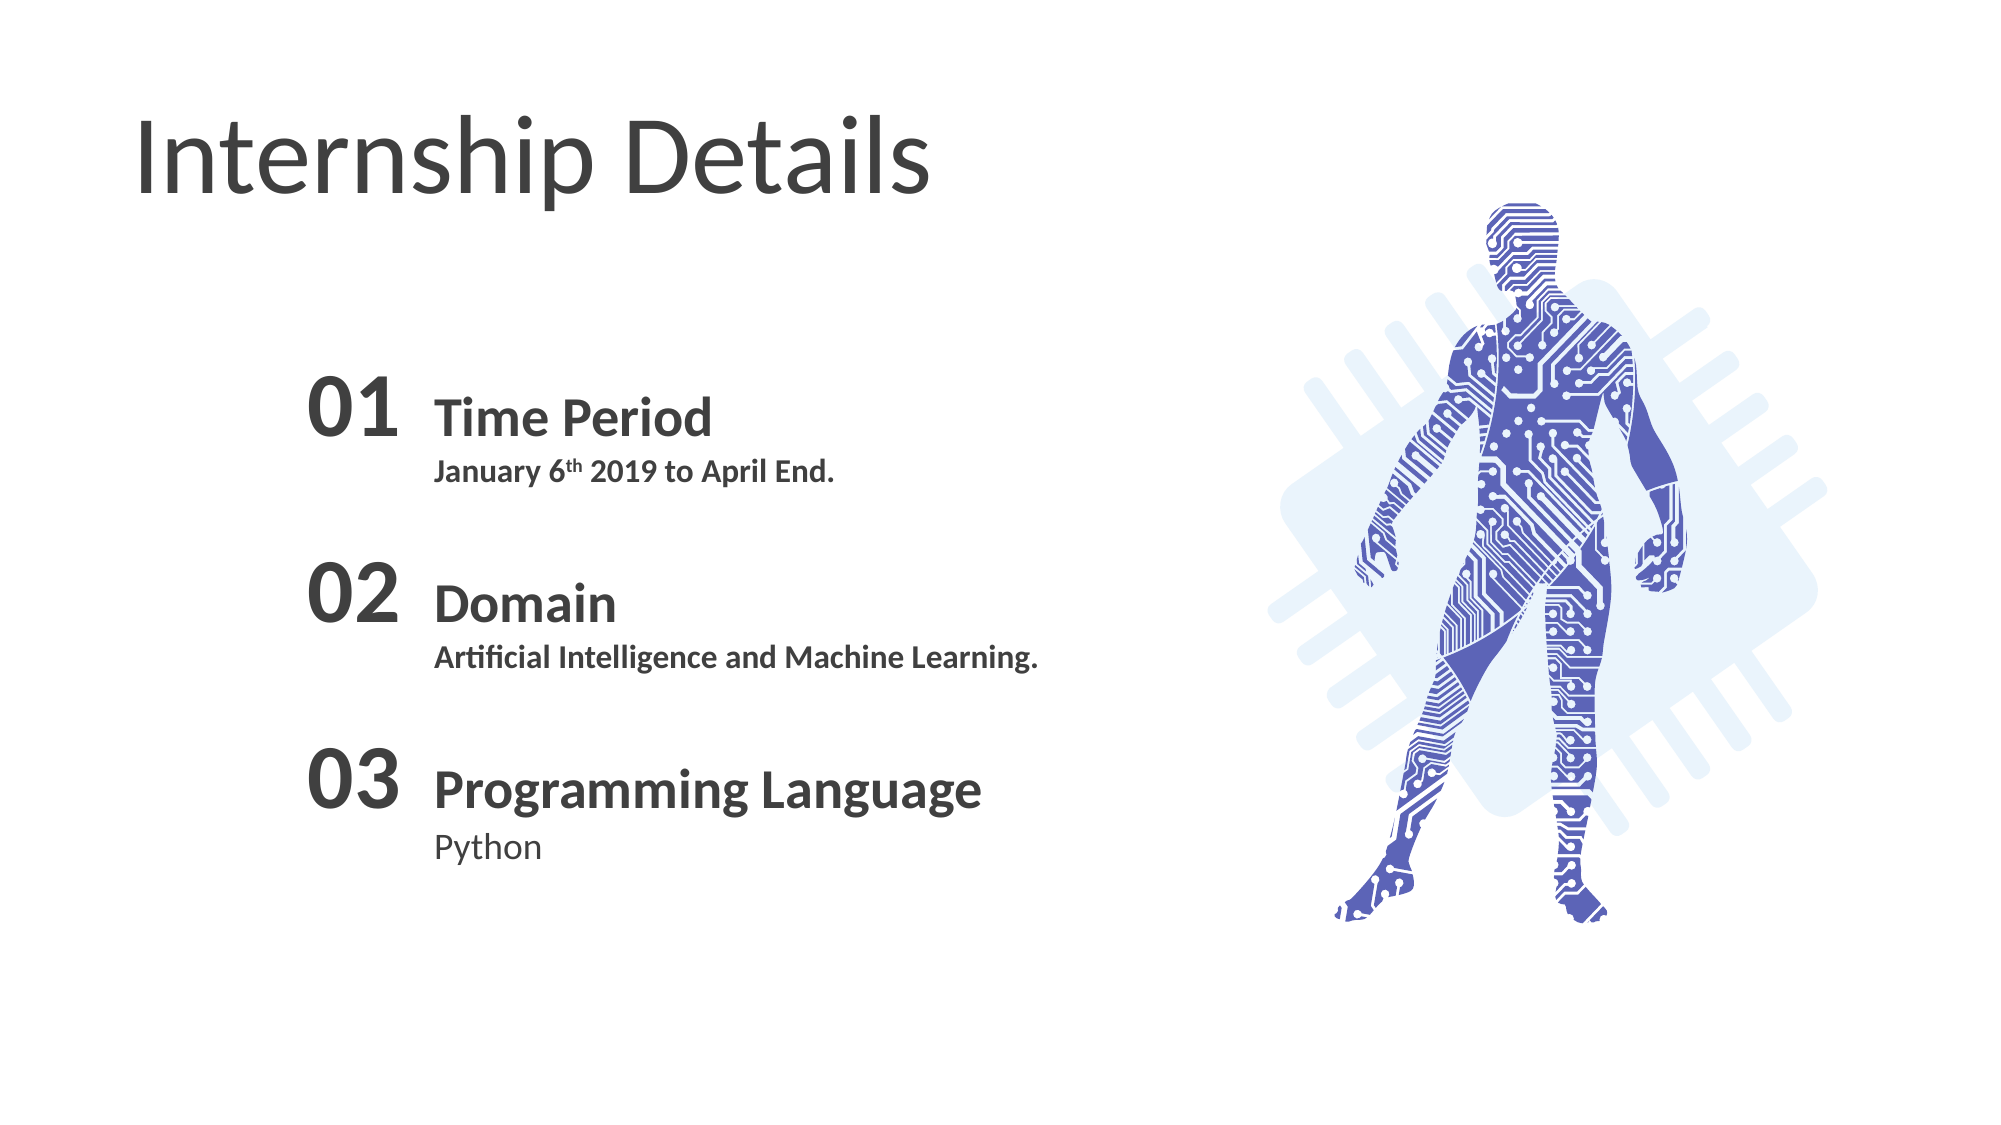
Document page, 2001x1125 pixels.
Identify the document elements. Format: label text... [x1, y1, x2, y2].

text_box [1270, 203, 1820, 924]
text_box Internship Details [117, 73, 1254, 224]
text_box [275, 337, 1159, 498]
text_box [275, 523, 1159, 684]
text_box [275, 709, 1159, 875]
